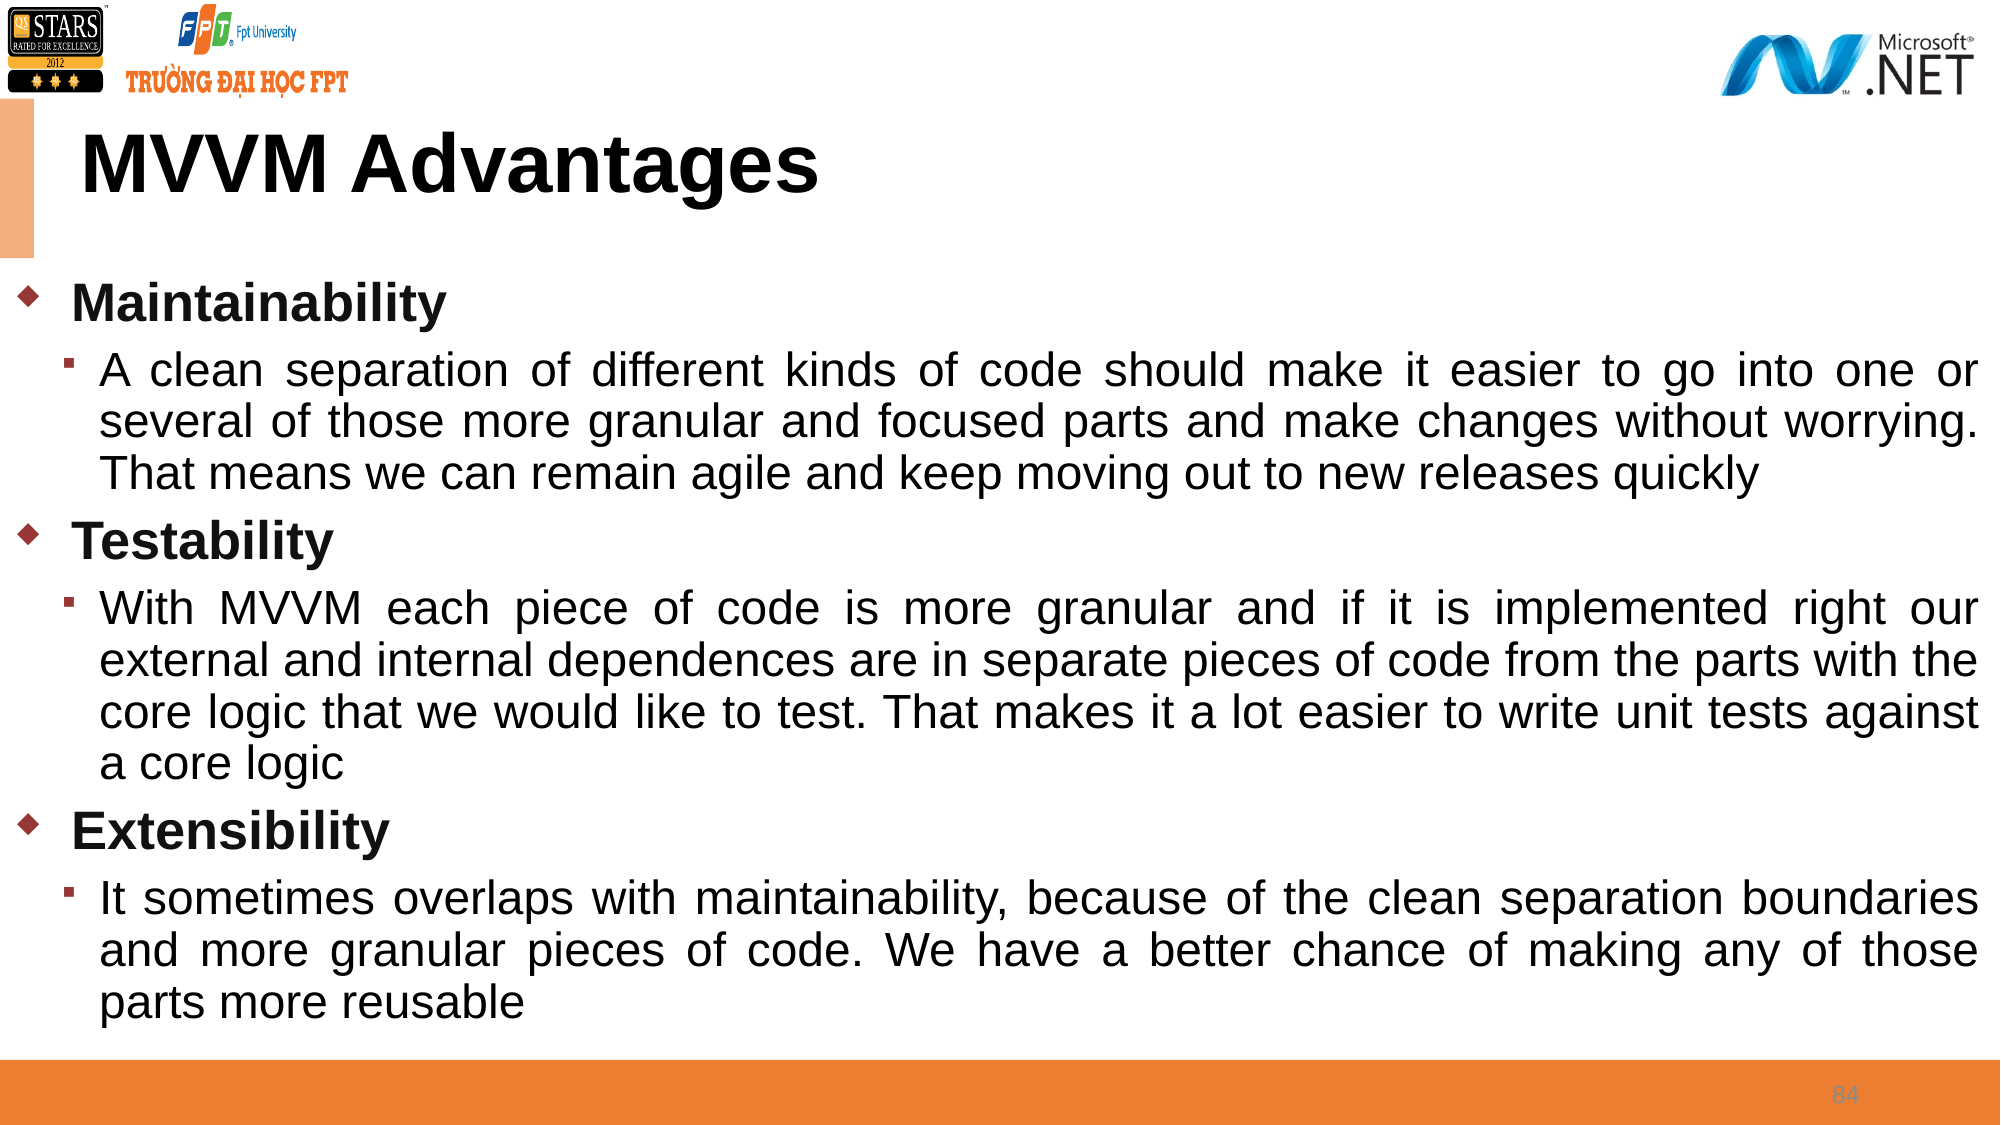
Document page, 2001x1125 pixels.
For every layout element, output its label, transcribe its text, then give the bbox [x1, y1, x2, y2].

picture [1685, 0, 2001, 129]
text_box Maintainability A clean separation of different kinds of code should make it easier to go into one or several of those more granular and focused parts and make changes without worrying. That means we can remain agile and keep moving out to new releases quickly Testability With MVVM each piece of code is more granular and if it is implemented right our external and internal dependences are in separate pieces of code from the parts with the core logic that we would like to test. That makes it a lot easier to write unit tests against a core logic Extensibility It sometimes overlaps with maintainability, because of the clean separation boundaries and more granular pieces of code. We have a better chance of making any of those parts more reusable [0, 259, 1998, 1036]
slide_number 84 [1424, 1063, 1875, 1123]
title MVVM Advantages [65, 118, 1895, 213]
